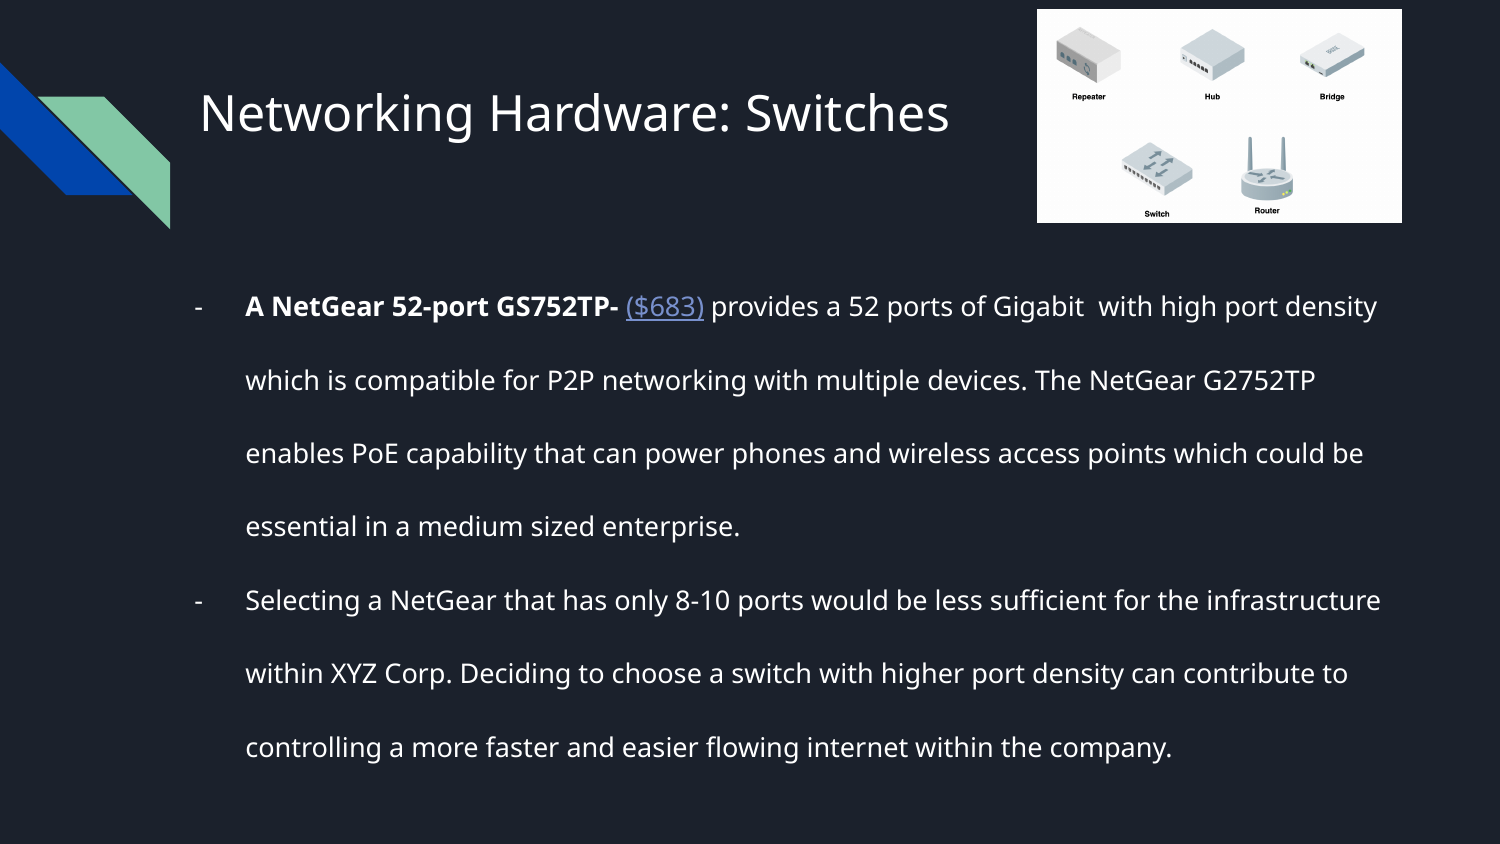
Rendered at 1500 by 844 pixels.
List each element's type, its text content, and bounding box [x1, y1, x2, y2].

picture [1037, 9, 1402, 223]
list A NetGear 52-port GS752TP- ($683) provides a 52 ports of Gigabit with high port density which is compatible for P2P networking with multiple devices. The NetGear G2752TP enables PoE capability that can power phones and wireless access points which could be essential in a medium sized enterprise. Selecting a NetGear that has only 8-10 ports would be less sufficient for the infrastructure within XYZ Corp. Deciding to choose a switch with higher port density can contribute to controlling a more faster and easier flowing internet within the company. [155, 236, 1402, 784]
title Networking Hardware: Switches [184, 62, 1032, 213]
